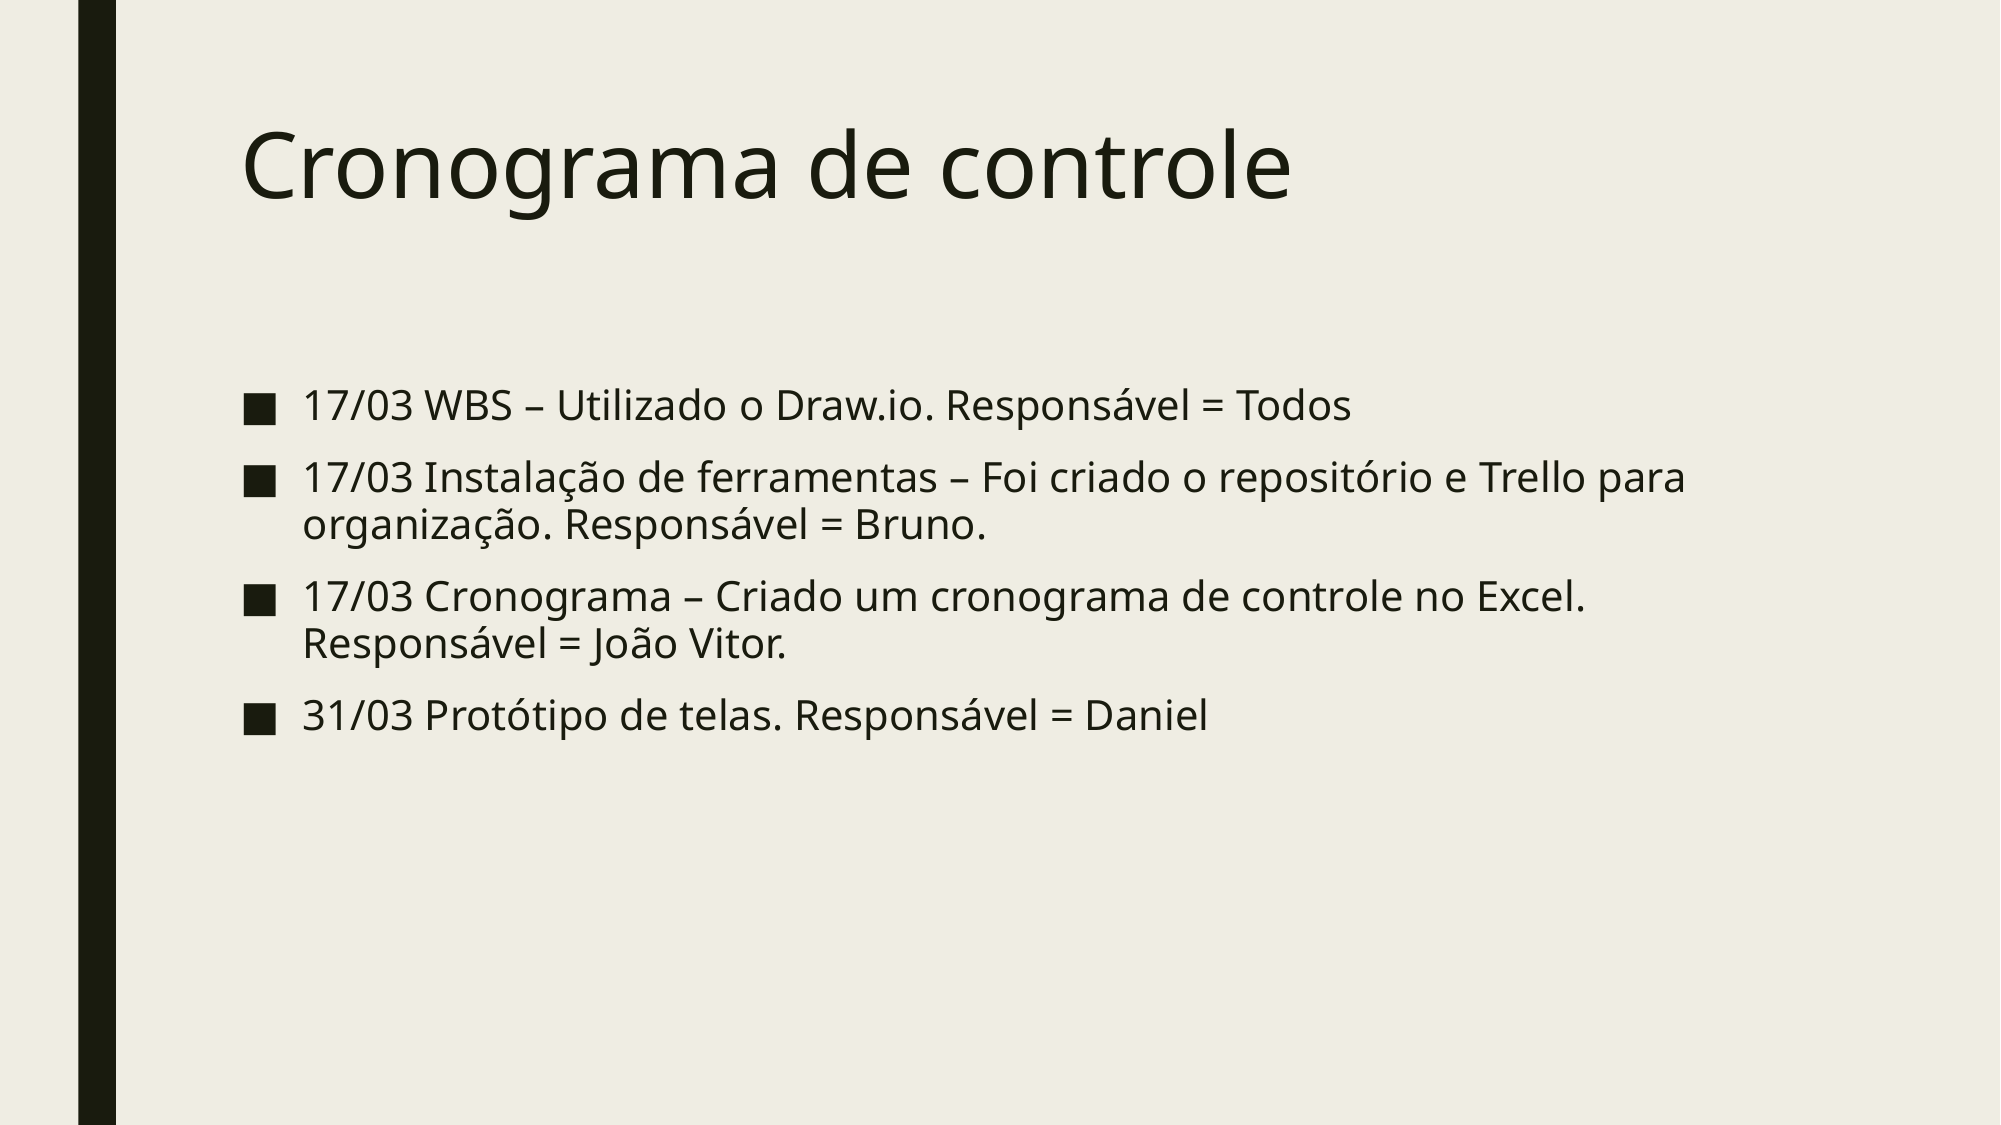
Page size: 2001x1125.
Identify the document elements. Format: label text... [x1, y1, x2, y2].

list 17/03 WBS – Utilizado o Draw.io. Responsável = Todos 17/03 Instalação de ferramentas – Foi criado o repositório e Trello para organização. Responsável = Bruno. 17/03 Cronograma – Criado um cronograma de controle no Excel. Responsável = João Vitor. 31/03 Protótipo de telas. Responsável = Daniel [225, 375, 1800, 963]
title Cronograma de controle [225, 112, 1800, 357]
